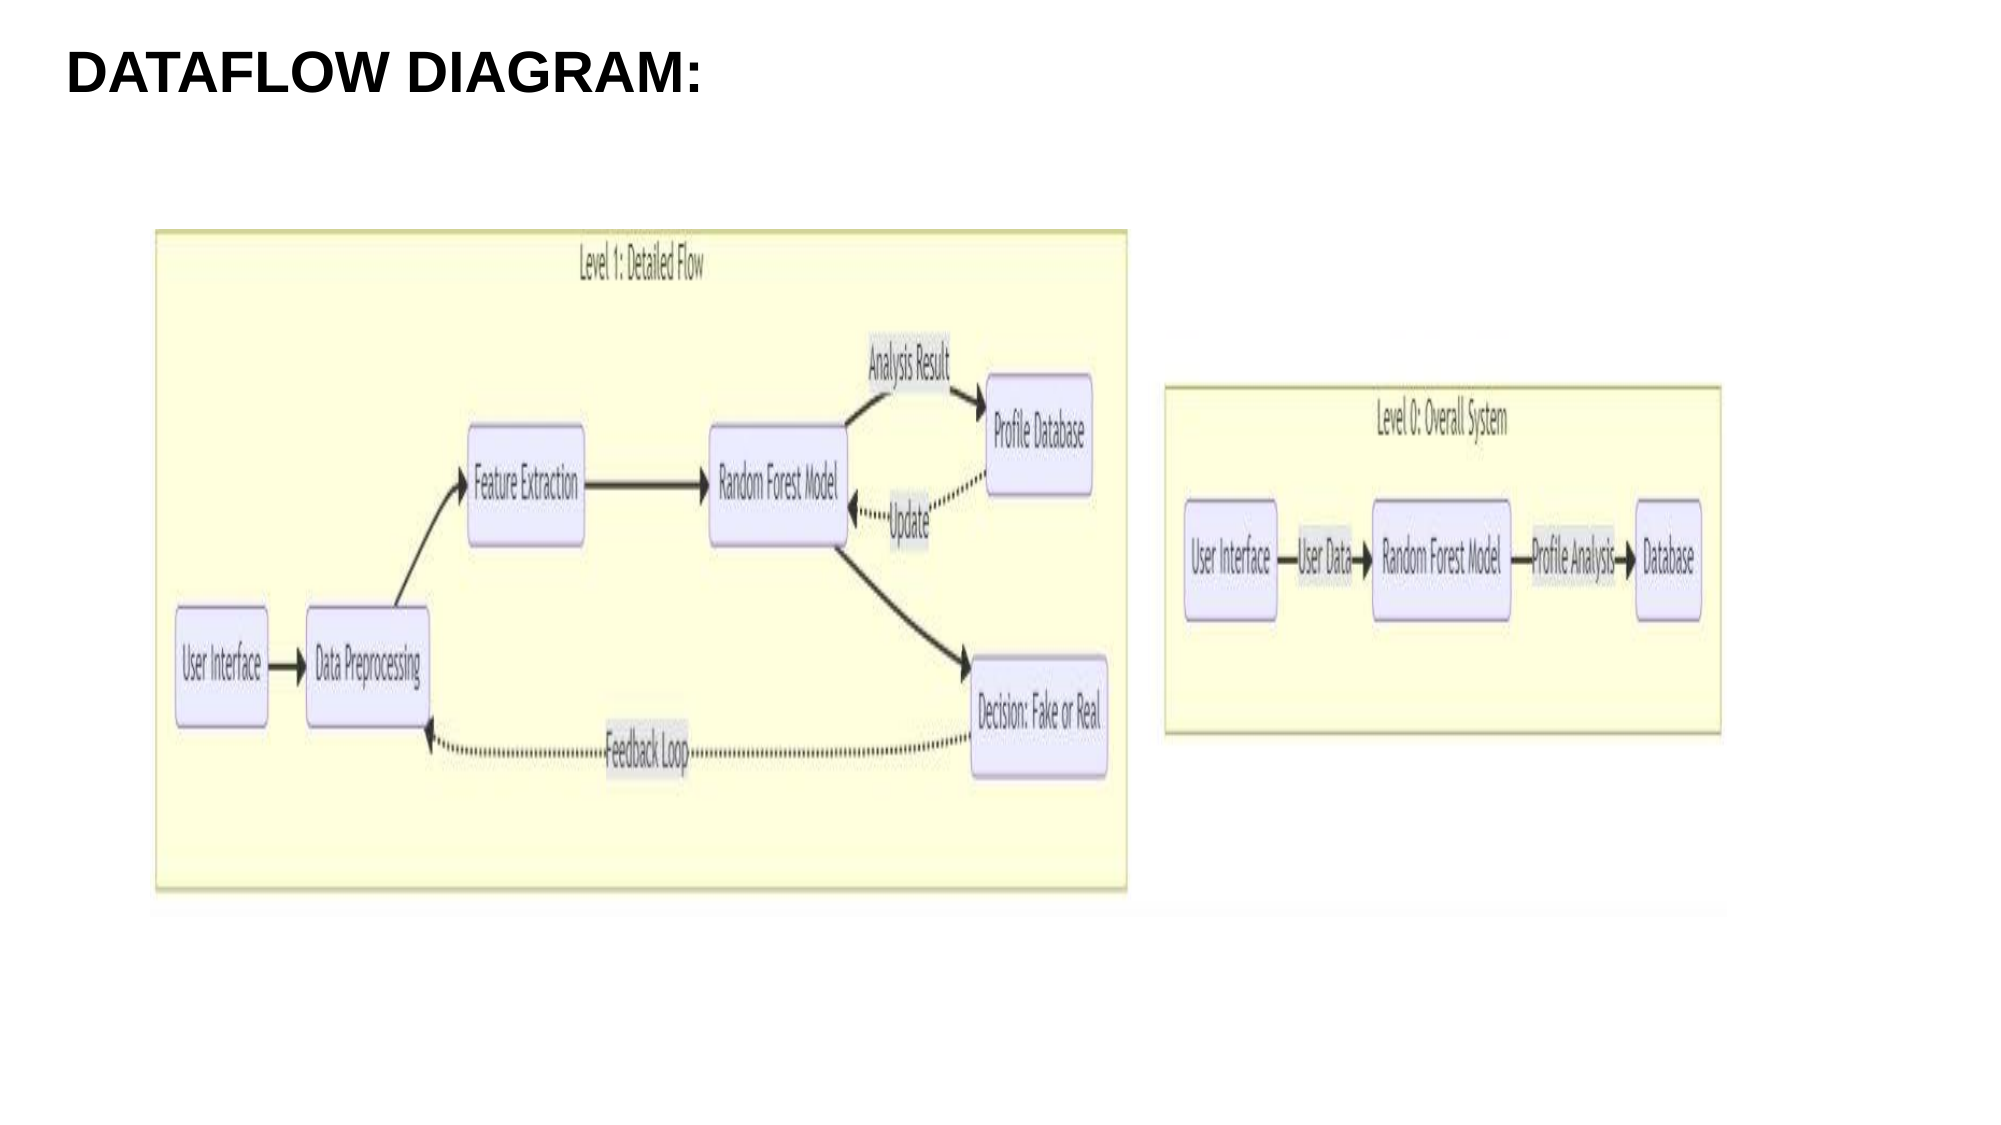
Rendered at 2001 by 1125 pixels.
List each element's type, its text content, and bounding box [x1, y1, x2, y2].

picture [149, 229, 1727, 917]
title DATAFLOW DIAGRAM: [50, 0, 1777, 148]
